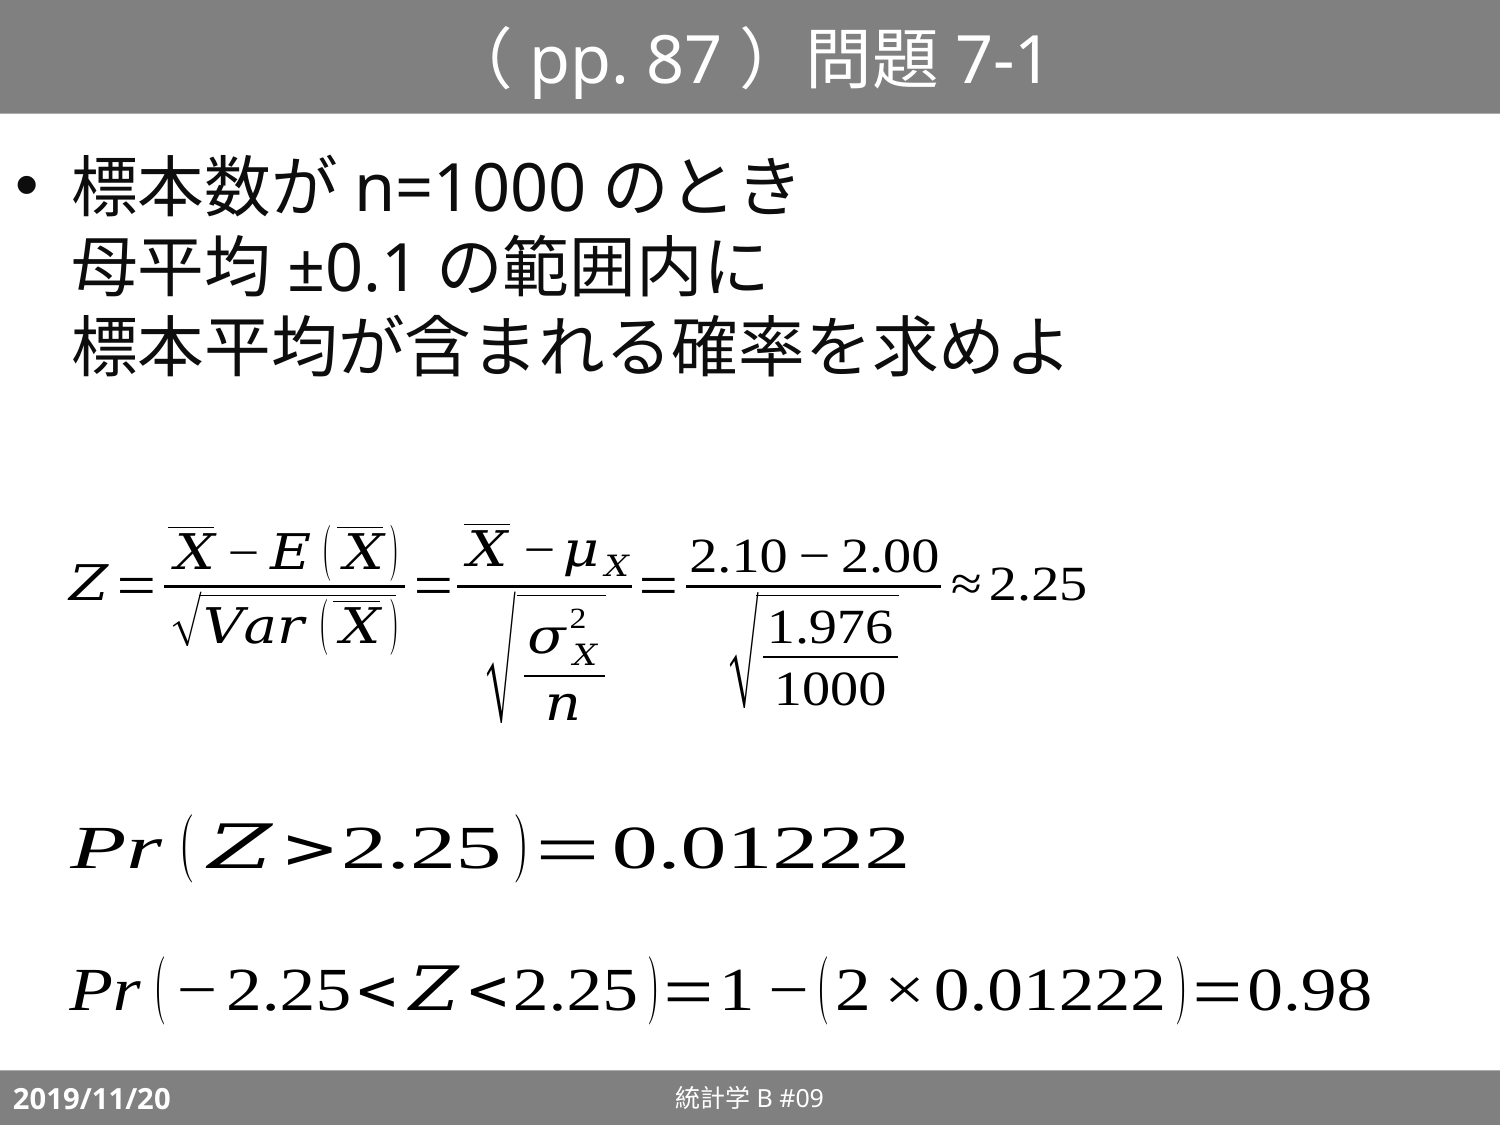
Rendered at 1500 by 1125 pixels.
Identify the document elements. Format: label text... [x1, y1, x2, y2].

title （pp. 87）問題7-1 [0, 0, 1500, 114]
list 標本数がn=1000のとき 母平均±0.1の範囲内に 標本平均が含まれる確率を求めよ [0, 137, 1500, 1071]
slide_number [0, 1070, 266, 1125]
footer 統計学B #09 [295, 1070, 1205, 1125]
